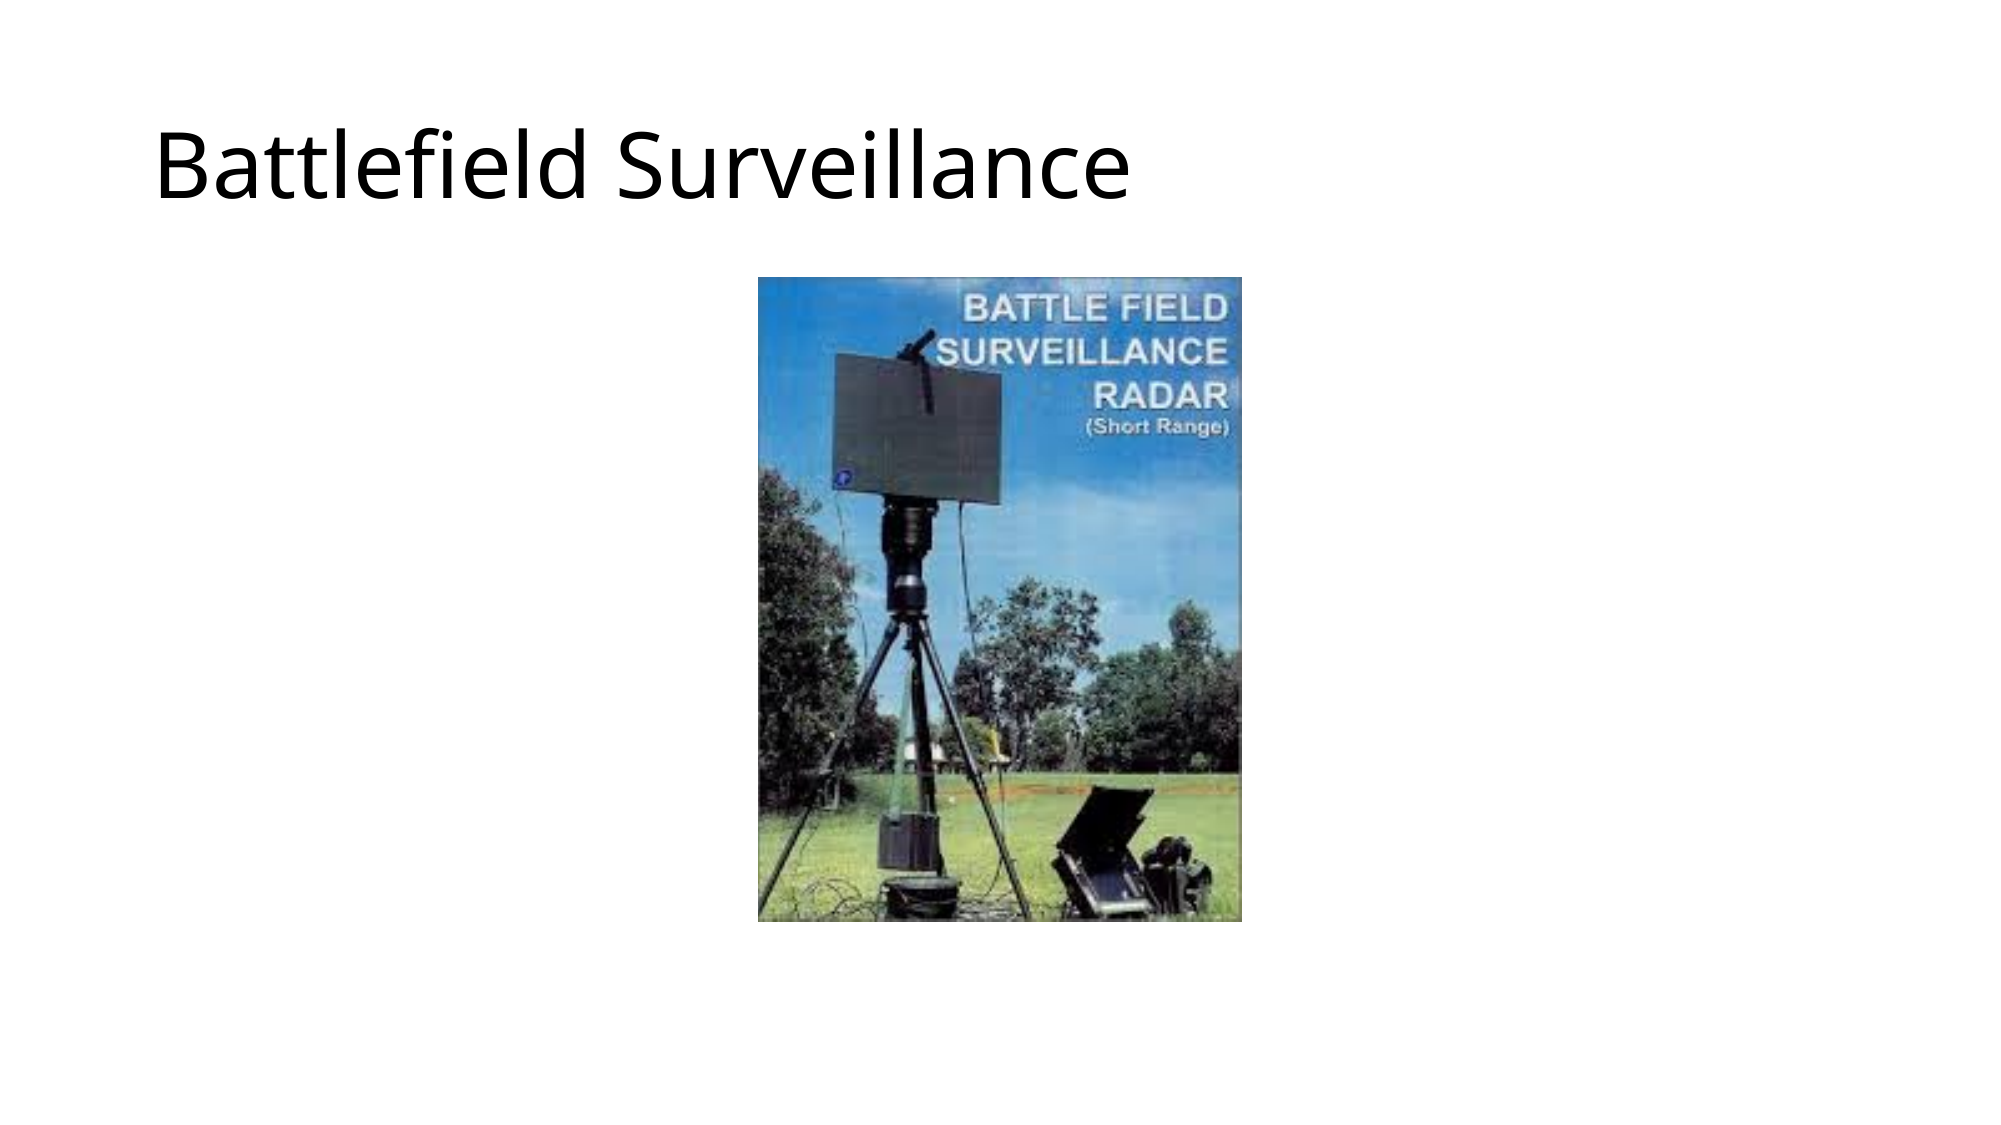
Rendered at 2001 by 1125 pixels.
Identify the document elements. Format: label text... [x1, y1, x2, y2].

title Battlefield Surveillance [137, 59, 1863, 278]
picture [758, 277, 1242, 922]
